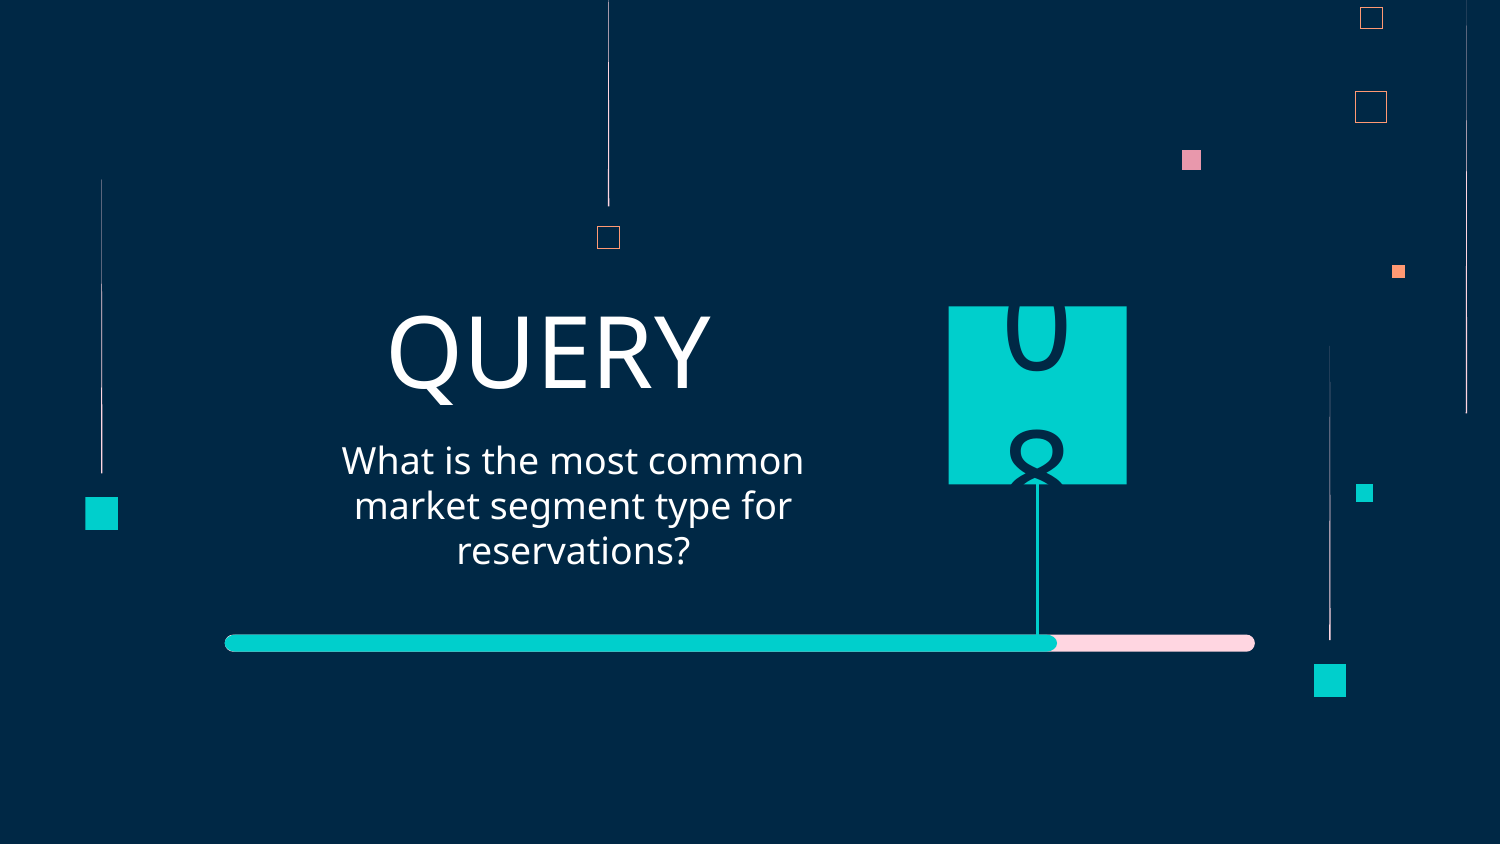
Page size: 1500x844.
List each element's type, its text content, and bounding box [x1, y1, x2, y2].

title 08 [957, 348, 1119, 443]
subtitle What is the most common market segment type for reservations? [319, 421, 828, 594]
text_box [224, 634, 1058, 652]
text_box [1049, 634, 1255, 652]
text_box [948, 306, 1127, 485]
title QUERY [333, 285, 764, 421]
